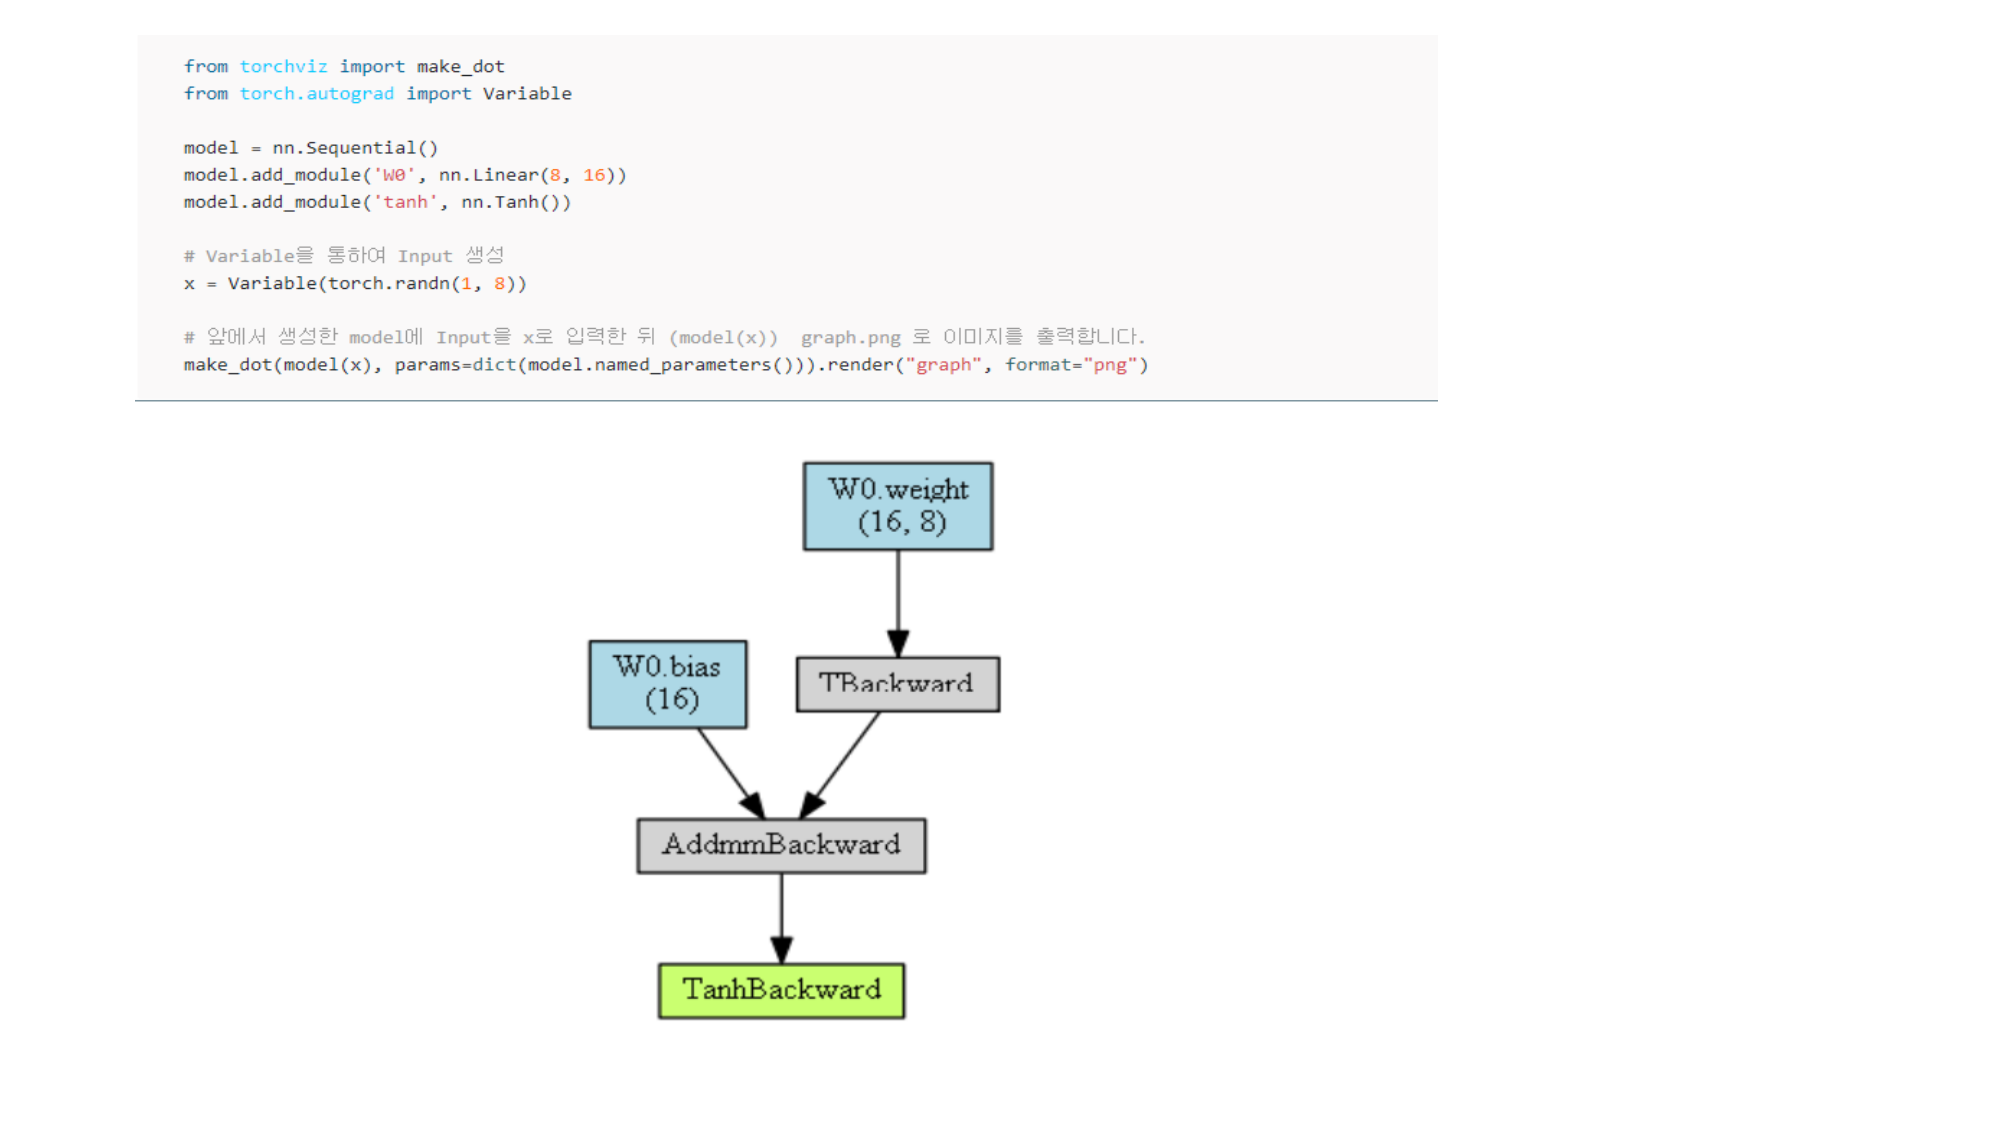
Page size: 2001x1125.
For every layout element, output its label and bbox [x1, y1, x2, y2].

picture [135, 35, 1438, 1043]
